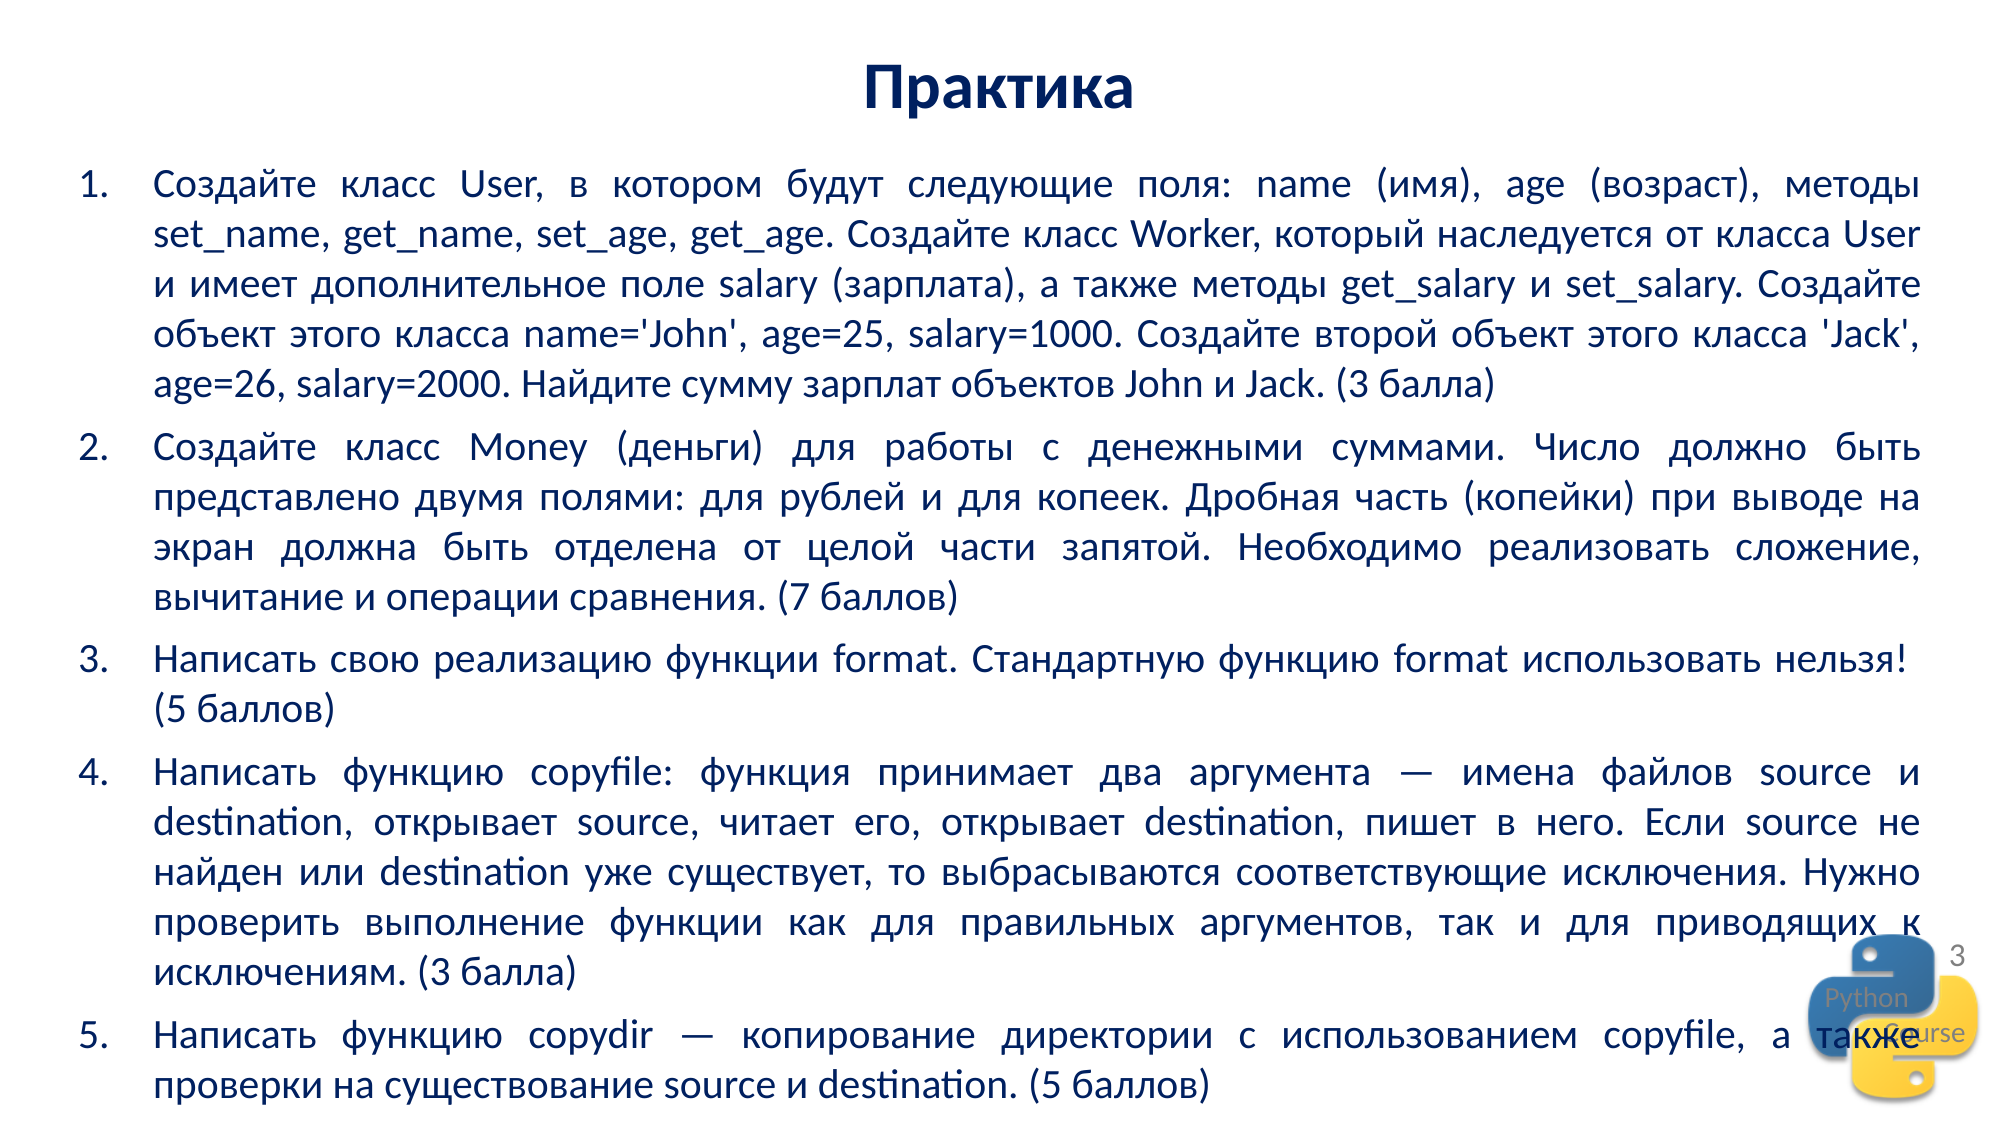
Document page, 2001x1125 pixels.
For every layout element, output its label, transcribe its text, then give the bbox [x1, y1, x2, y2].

picture [1801, 932, 1985, 1110]
title Практика [0, 34, 2000, 149]
text_box Создайте класс User, в котором будут следующие поля: name (имя), age (возраст), методы set_name, get_name, set_age, get_age. Создайте класс Worker, который наследуется от класса User и имеет дополнительное поле salary (зарплата), а также методы get_salary и set_salary. Создайте объект этого класса name='John', age=25, salary=1000. Создайте второй объект этого класса 'Jack', age=26, salary=2000. Найдите сумму зарплат объектов John и Jack. (3 балла) Создайте класс Money (деньги) для работы с денежными суммами. Число должно быть представлено двумя полями: для рублей и для копеек. Дробная часть (копейки) при выводе на экран должна быть отделена от целой части запятой. Необходимо реализовать сложение, вычитание и операции сравнения. (7 баллов) Написать свою реализацию функции format. Стандартную функцию format использовать нельзя! (5 баллов) Написать функцию copyfile: функция принимает два аргумента — имена файлов source и destination, открывает source, читает его, открывает destination, пишет в него. Если source не найден или destination уже существует, то выбрасываются соответствующие исключения. Нужно проверить выполнение функции как для правильных аргументов, так и для приводящих к исключениям. (3 балла) Написать функцию copydir — копирование директории с использованием copyfile, а также проверки на существование source и destination. (5 баллов) [63, 148, 1937, 1083]
